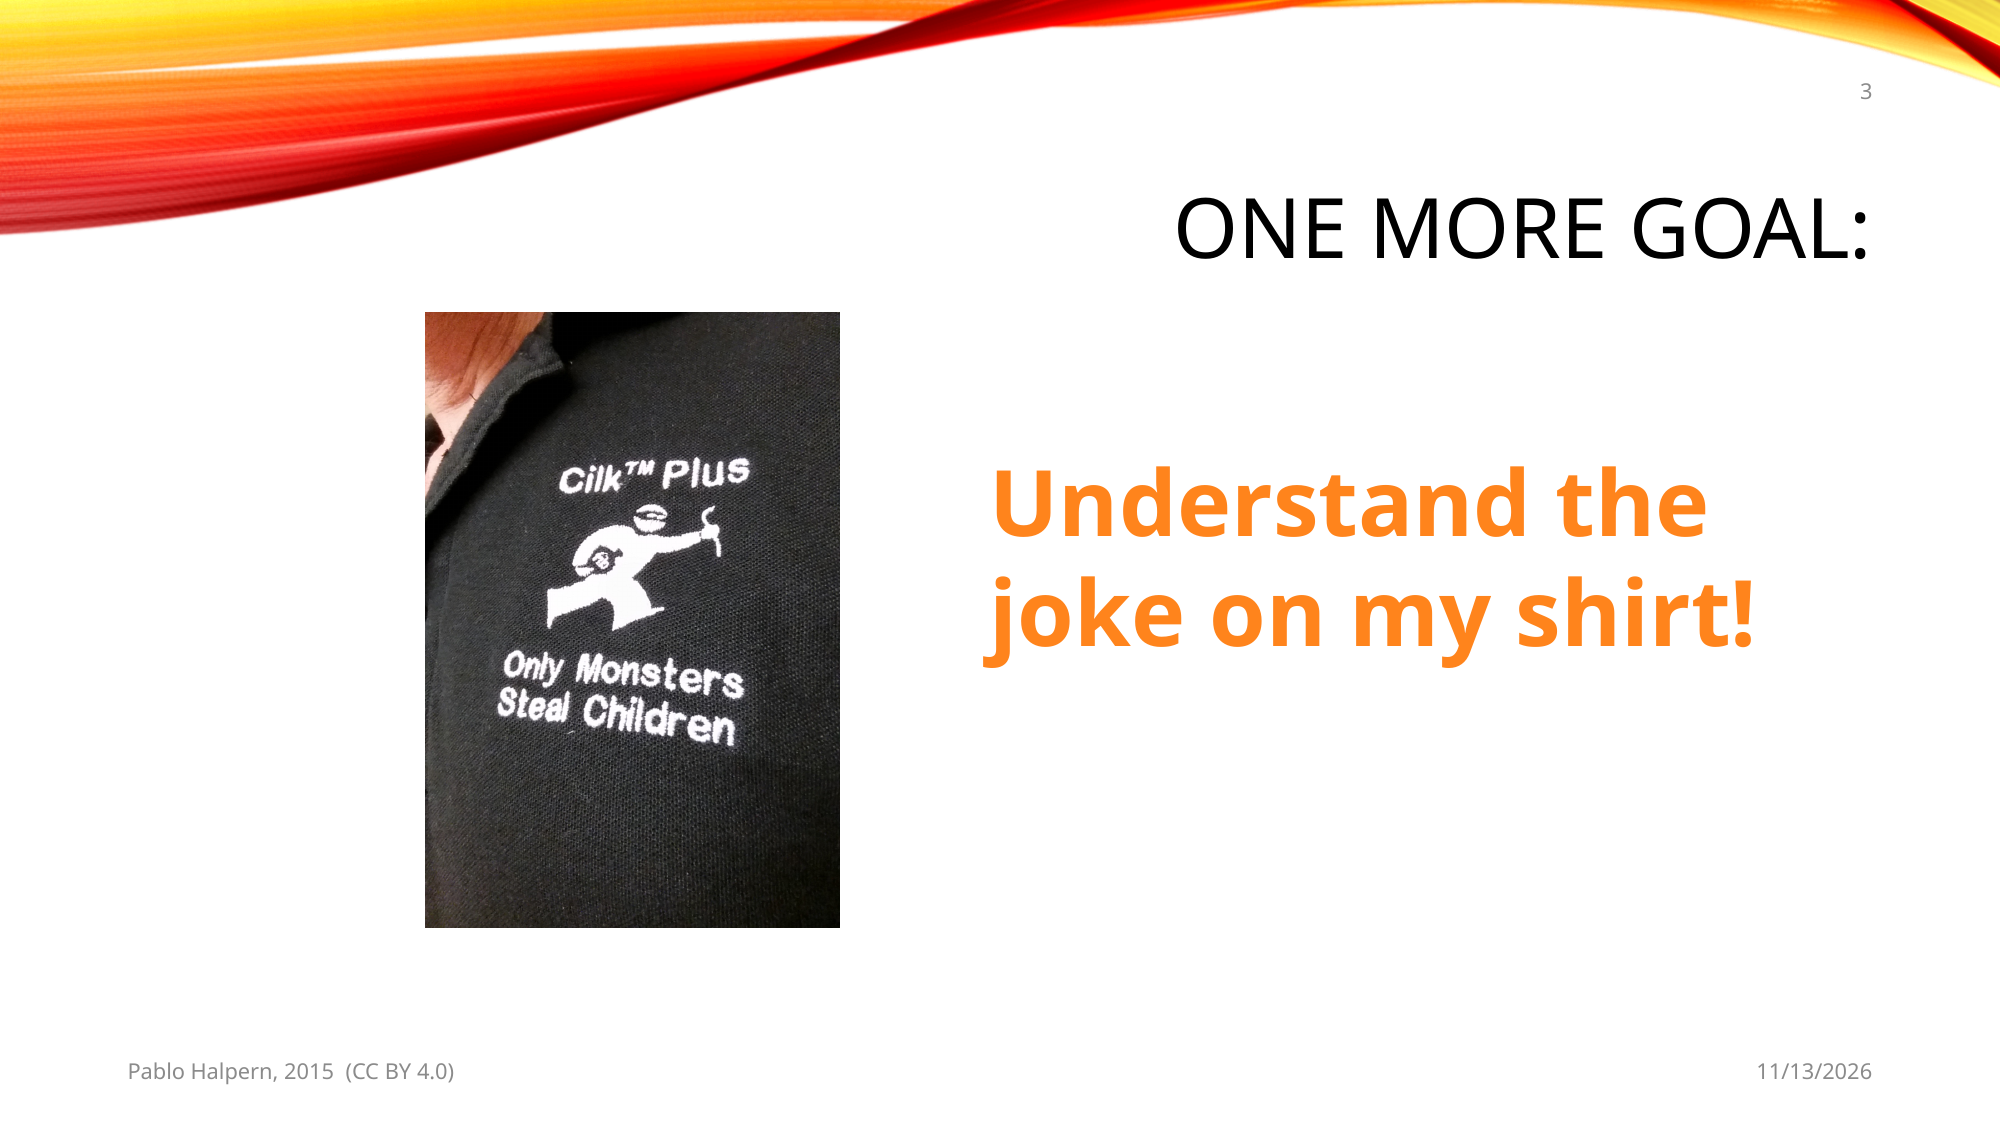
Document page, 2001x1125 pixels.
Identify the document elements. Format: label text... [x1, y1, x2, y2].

title One more goal: [312, 125, 1888, 338]
slide_number 3 [1437, 62, 1888, 123]
picture [0, 0, 2000, 237]
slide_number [1410, 1042, 1888, 1103]
text_box Understand the joke on my shirt! [975, 437, 1825, 673]
picture [324, 312, 941, 928]
footer Pablo Halpern, 2015 (CC BY 4.0) [112, 1042, 1388, 1103]
